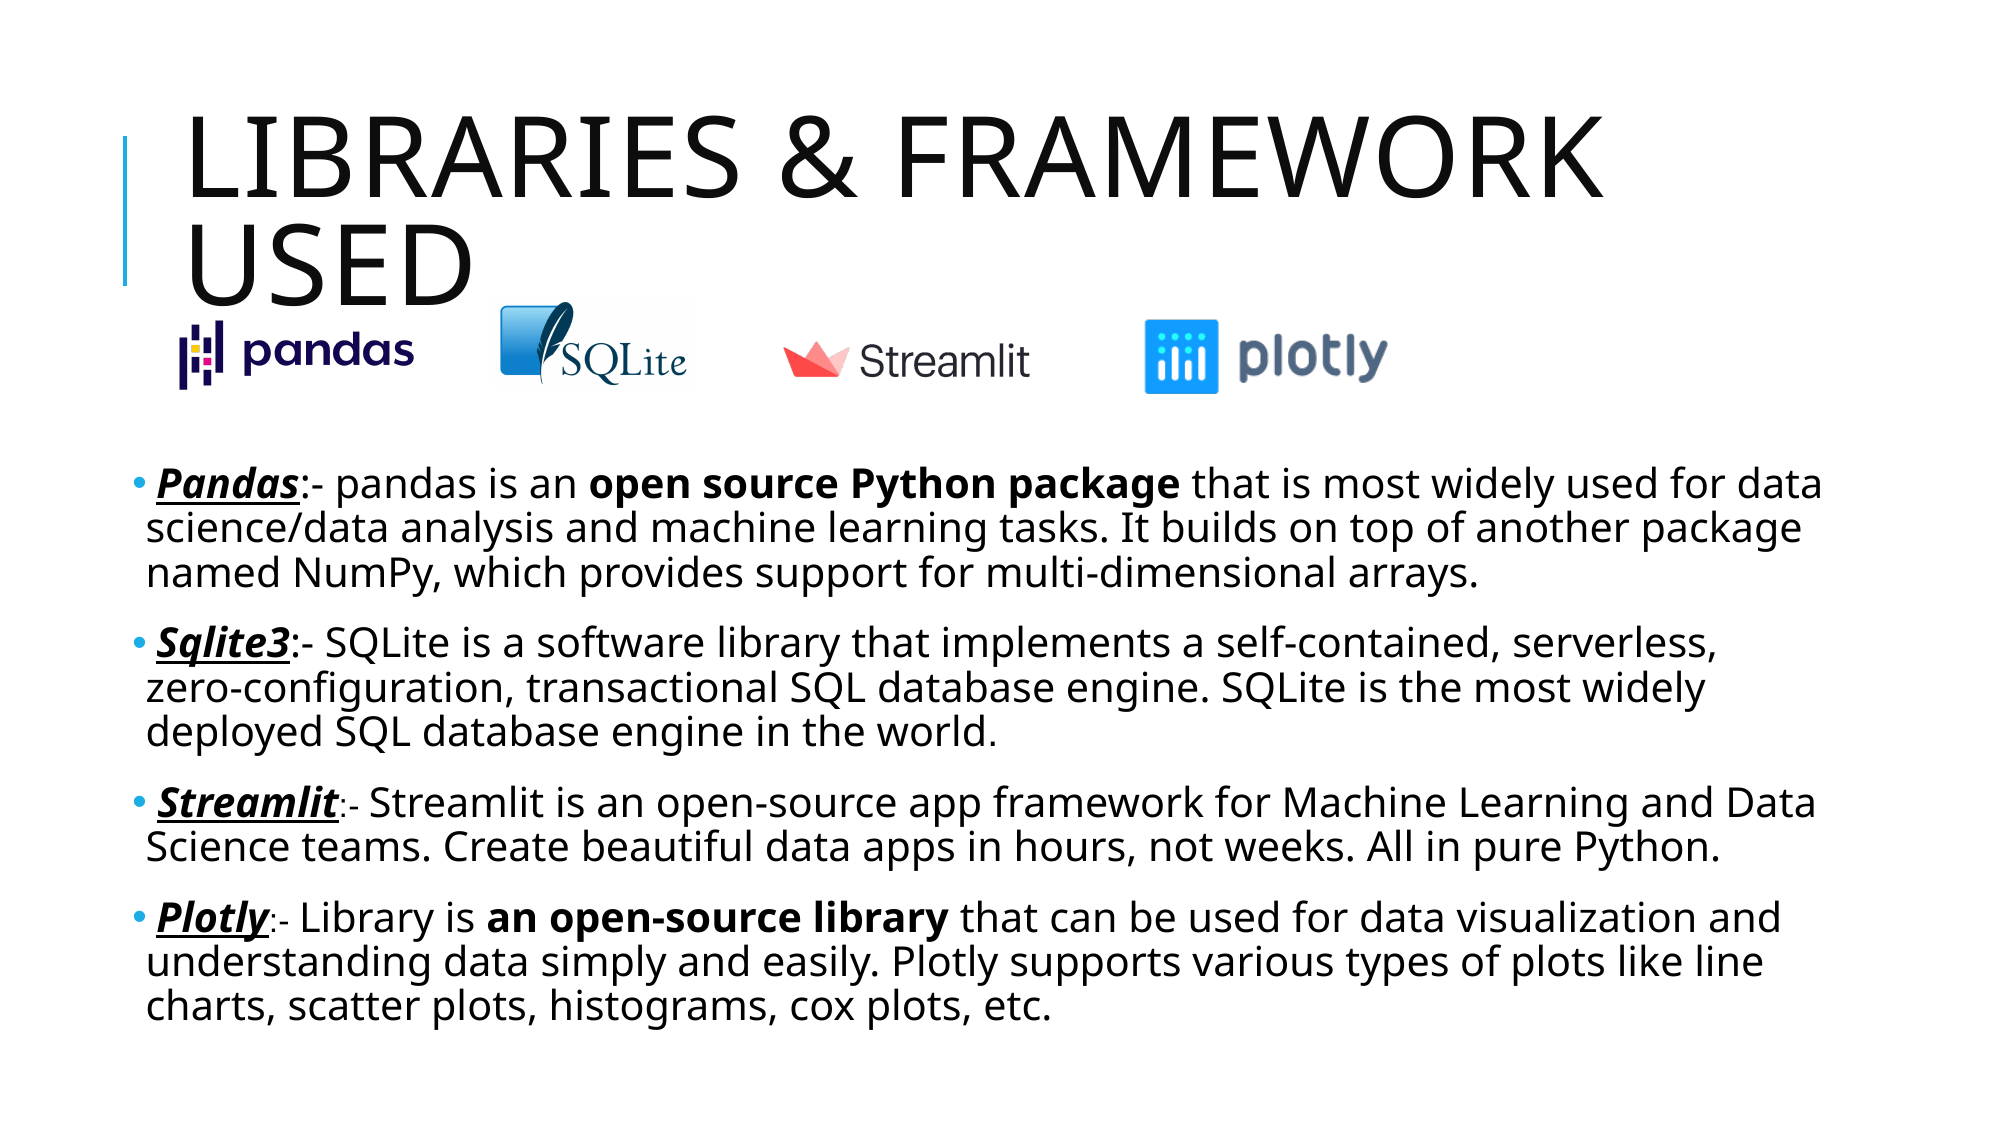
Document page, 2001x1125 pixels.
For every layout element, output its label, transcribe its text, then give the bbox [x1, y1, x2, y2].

picture [1129, 301, 1401, 405]
picture [167, 302, 425, 408]
list Pandas:- pandas is an open source Python package that is most widely used for data science/data analysis and machine learning tasks. It builds on top of another package named NumPy, which provides support for multi-dimensional arrays. Sqlite3:- SQLite is a software library that implements a self-contained, serverless, zero-configuration, transactional SQL database engine. SQLite is the most widely deployed SQL database engine in the world. Streamlit:- Streamlit is an open-source app framework for Machine Learning and Data Science teams. Create beautiful data apps in hours, not weeks. All in pure Python. Plotly:- Library is an open-source library that can be used for data visualization and understanding data simply and easily. Plotly supports various types of plots like line charts, scatter plots, histograms, cox plots, etc. [124, 379, 1832, 1050]
title LIBRARIES & FRAMEWORK USED [168, 96, 1763, 342]
picture [780, 339, 1038, 384]
picture [490, 296, 694, 388]
